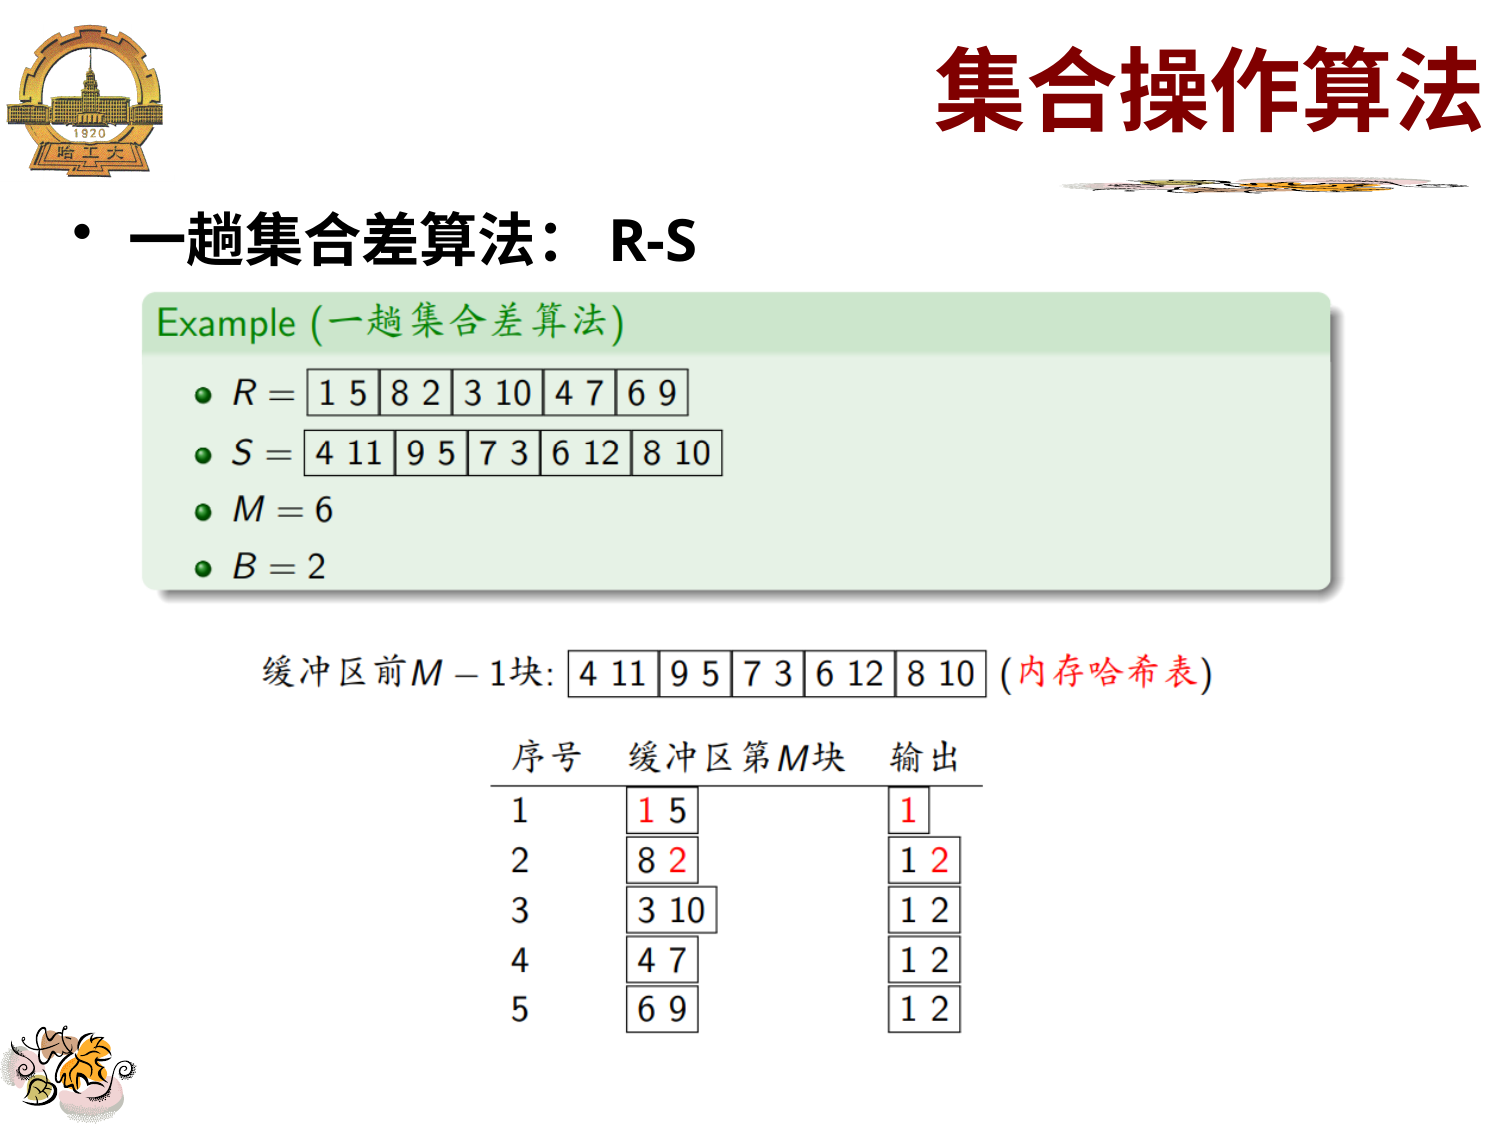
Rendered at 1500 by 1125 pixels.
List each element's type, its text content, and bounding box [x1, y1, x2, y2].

picture [123, 266, 1347, 1053]
picture [0, 24, 175, 182]
title 集合操作算法 [162, 0, 1500, 176]
text_box 一趟集合差算法：R-S [57, 195, 832, 281]
